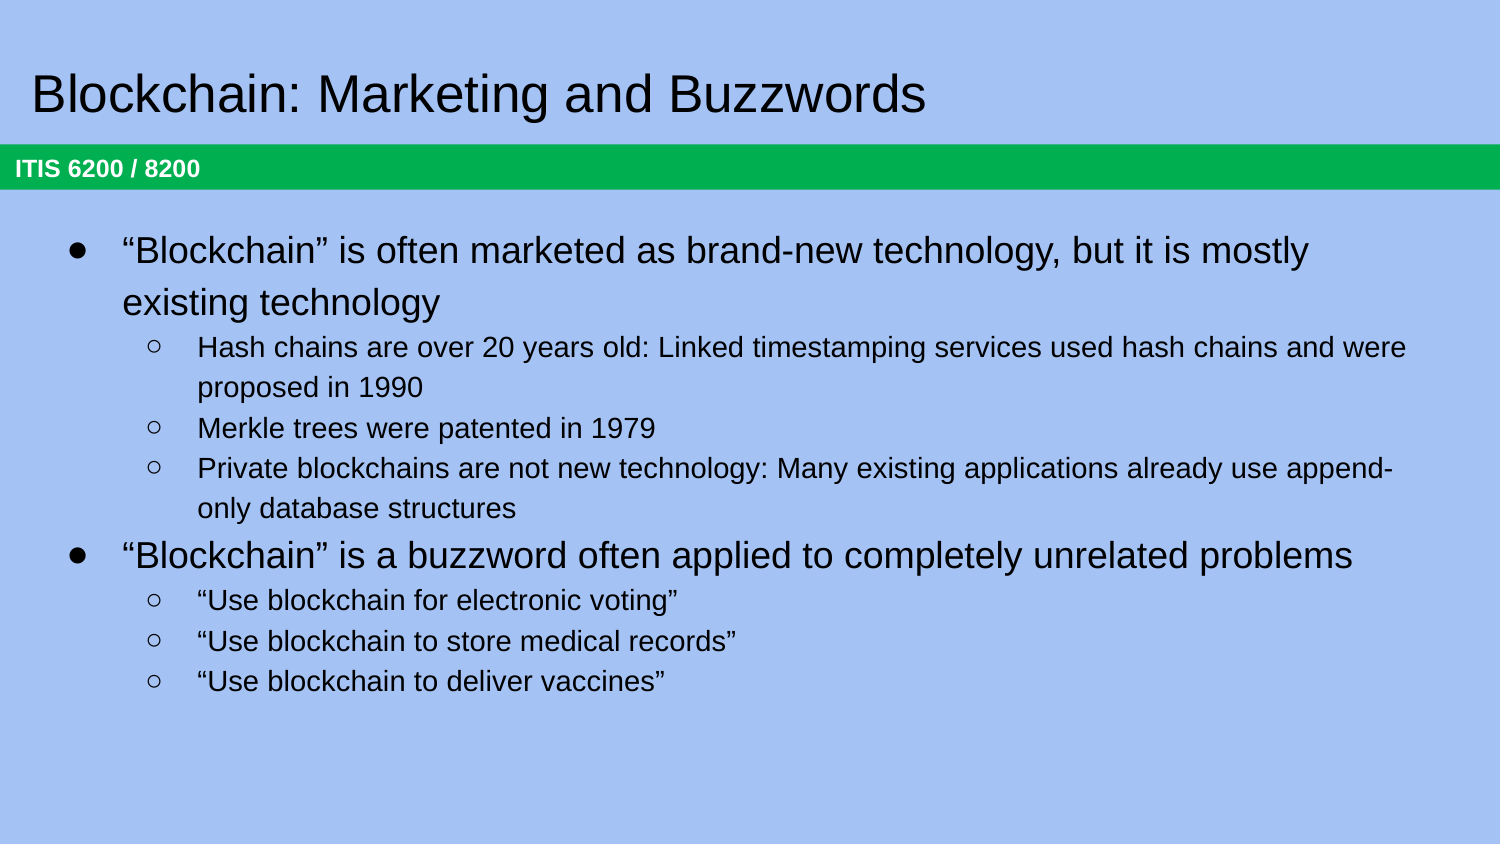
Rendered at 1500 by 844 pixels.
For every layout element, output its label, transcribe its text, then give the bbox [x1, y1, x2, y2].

list “Blockchain” is often marketed as brand-new technology, but it is mostly existing technology Hash chains are over 20 years old: Linked timestamping services used hash chains and were proposed in 1990 Merkle trees were patented in 1979 Private blockchains are not new technology: Many existing applications already use append-only database structures “Blockchain” is a buzzword often applied to completely unrelated problems “Use blockchain for electronic voting” “Use blockchain to store medical records” “Use blockchain to deliver vaccines” [32, 204, 1431, 823]
title Blockchain: Marketing and Buzzwords [16, 44, 1415, 139]
